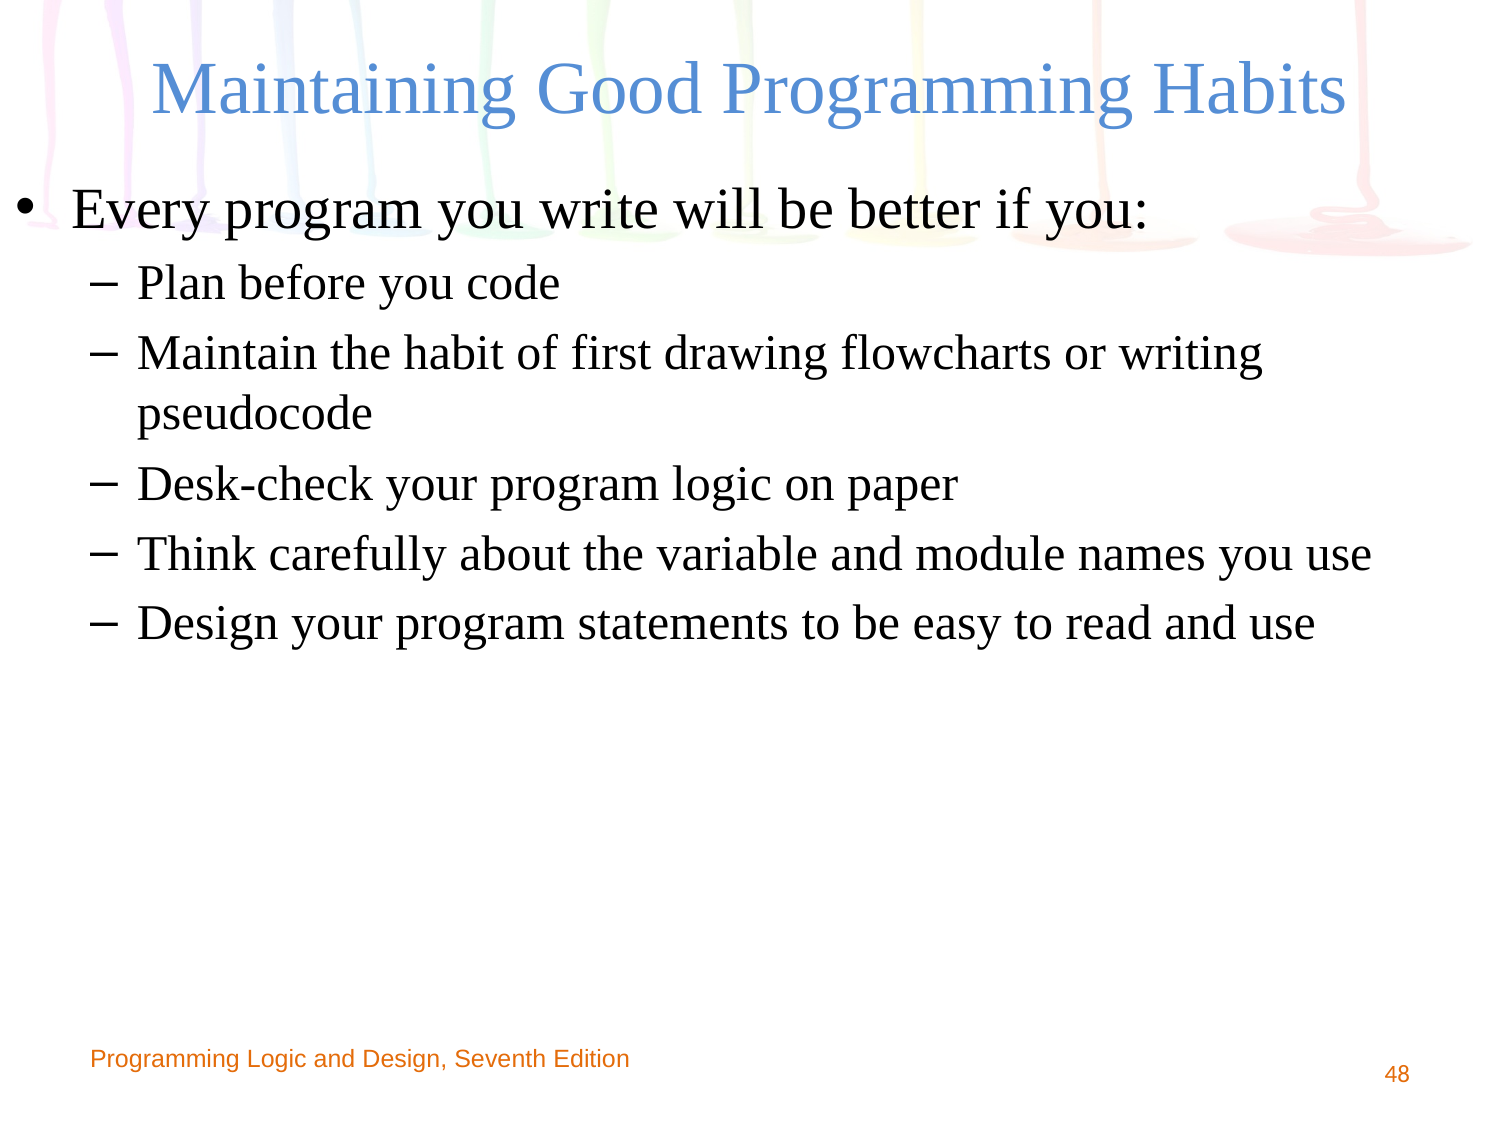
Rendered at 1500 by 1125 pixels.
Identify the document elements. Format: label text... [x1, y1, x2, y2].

footer Programming Logic and Design, Seventh Edition [75, 1042, 988, 1103]
title Maintaining Good Programming Habits [74, 24, 1426, 143]
picture [0, 0, 1500, 162]
list Every program you write will be better if you: Plan before you code Maintain the habit of first drawing flowcharts or writing pseudocode Desk-check your program logic on paper Think carefully about the variable and module names you use Design your program statements to be easy to read and use [0, 162, 1500, 1006]
slide_number 48 [1074, 1042, 1425, 1103]
